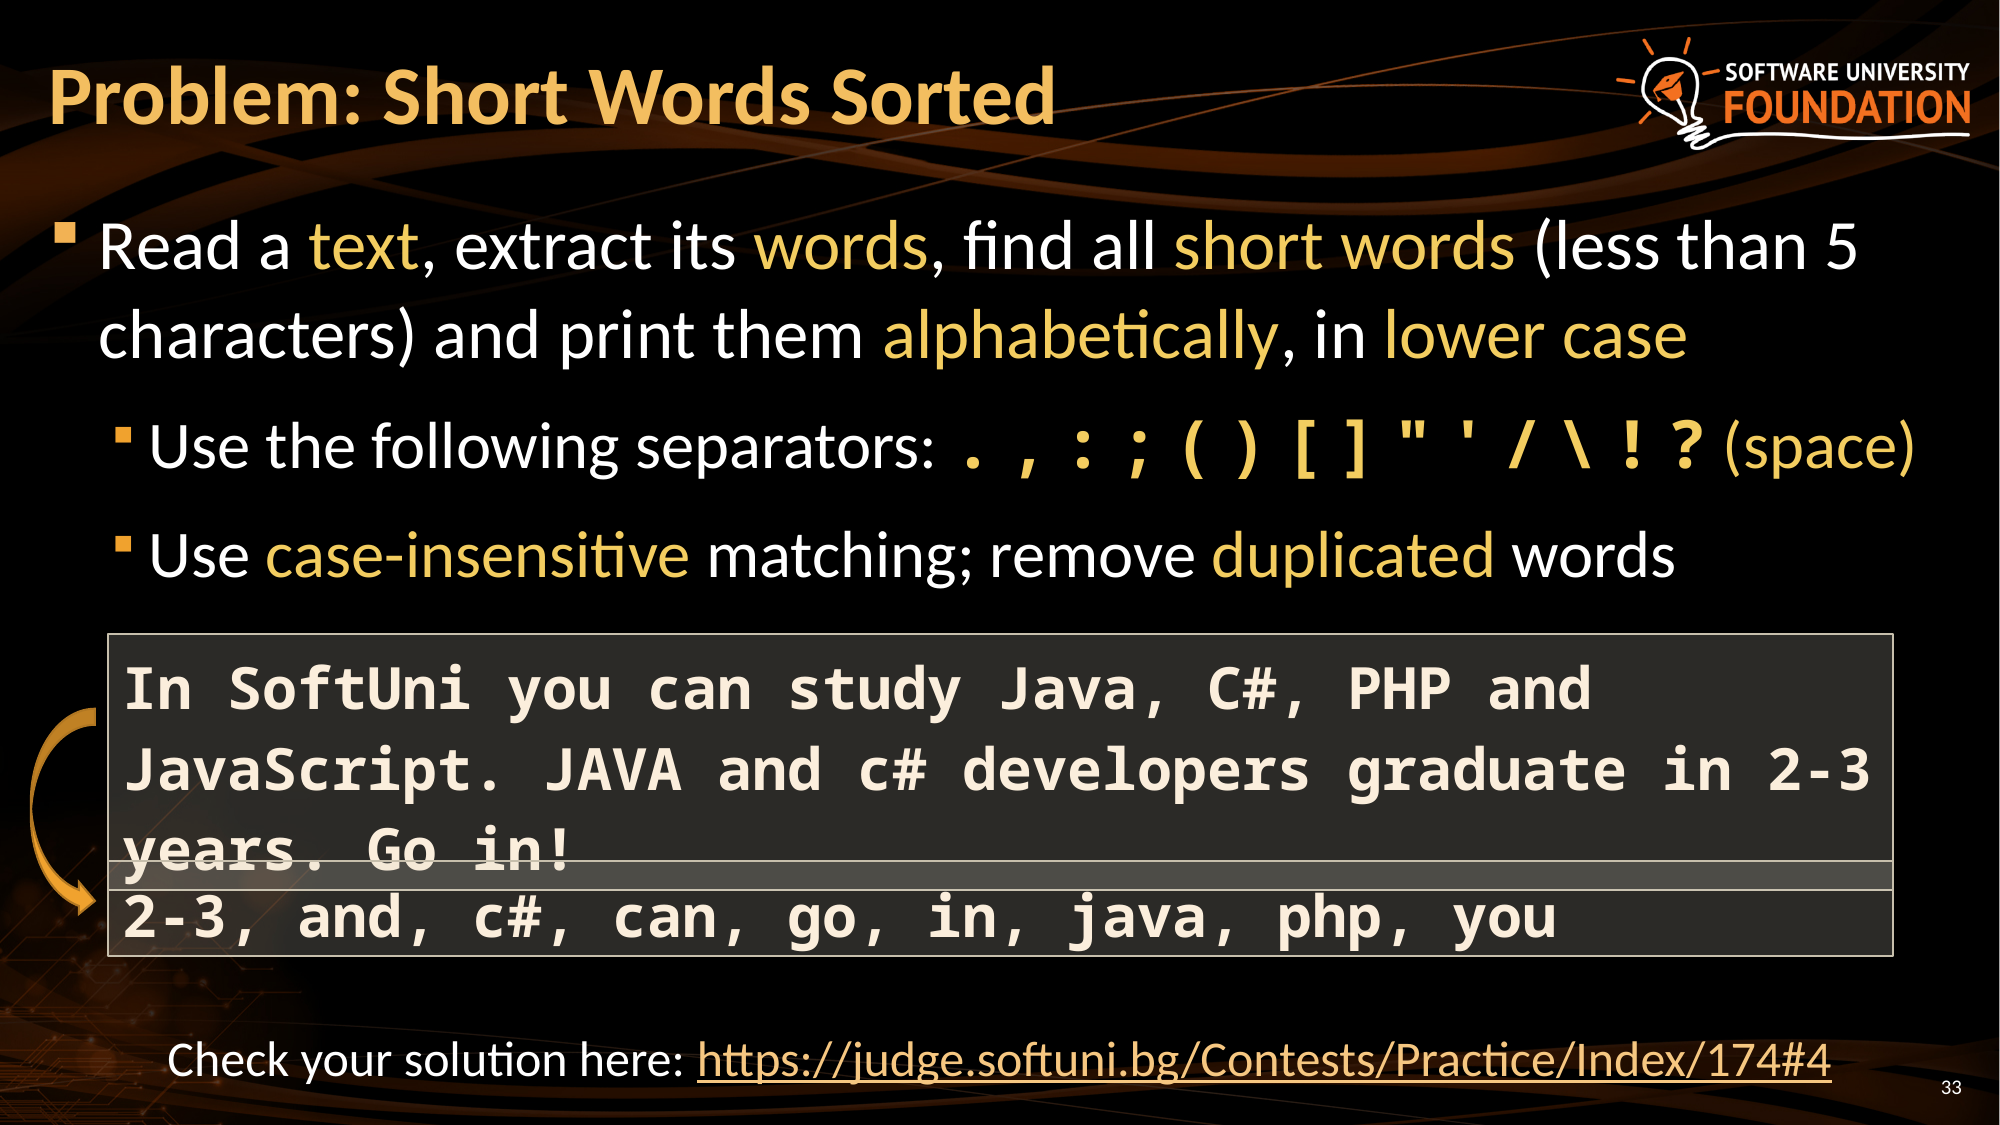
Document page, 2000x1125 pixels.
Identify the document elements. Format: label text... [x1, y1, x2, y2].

text_box In SoftUni you can study Java, C#, PHP and JavaScript. JAVA and c# developers graduate in 2-3 years. Go in! [107, 633, 1893, 860]
text_box Check your solution here: https://judge.softuni.bg/Contests/Practice/Index/174#4 [133, 1019, 1866, 1095]
picture [0, 0, 2000, 1125]
text_box [29, 707, 97, 917]
text_box 2-3, and, c#, can, go, in, java, php, you [107, 860, 1893, 957]
list Read a text, extract its words, find all short words (less than 5 characters) and print them alphabetically, in lower case Use the following separators: . , : ; ( ) [ ] " ' / \ ! ? (space) Use case-insensitive matching; remove duplicated words [31, 188, 1968, 1103]
title Problem: Short Words Sorted [30, 6, 1602, 189]
